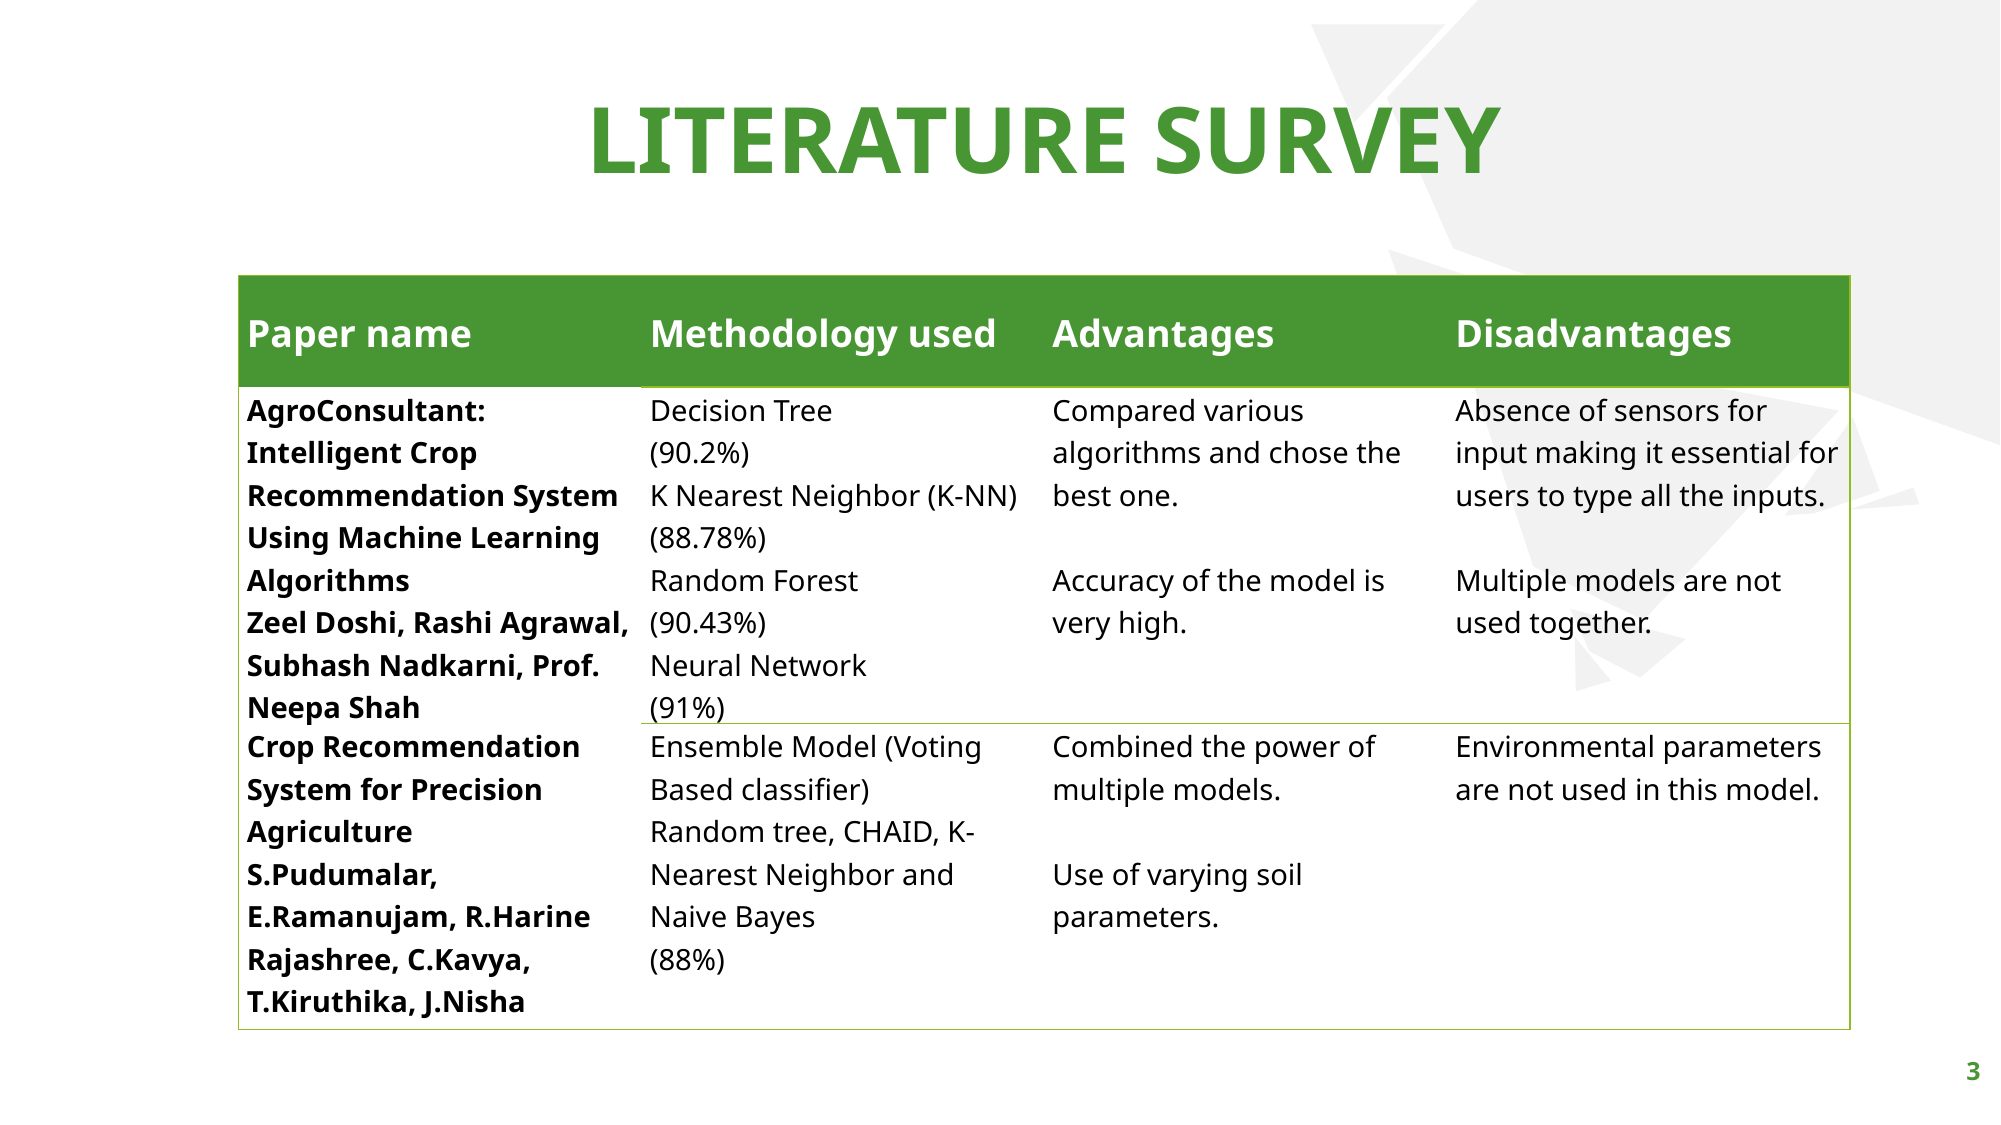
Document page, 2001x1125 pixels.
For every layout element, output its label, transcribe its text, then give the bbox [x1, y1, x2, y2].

table_header Disadvantages [1447, 276, 1849, 386]
table_cell Ensemble Model (Voting Based classifier) Random tree, CHAID, K-Nearest Neighbor and Naive Bayes (88%) [641, 724, 1044, 1029]
table_cell Compared various algorithms and chose the best one. Accuracy of the model is very high. [1044, 388, 1447, 723]
table_header Advantages [1044, 276, 1447, 386]
slide_number 3 [1744, 1042, 1996, 1103]
table_header Paper name [239, 276, 641, 387]
table_cell Environmental parameters are not used in this model. [1447, 724, 1849, 1029]
table_cell Absence of sensors for input making it essential for users to type all the inputs. Multiple models are not used together. [1447, 388, 1849, 723]
text_box LITERATURE SURVEY [238, 74, 1850, 200]
table_header Methodology used [641, 276, 1044, 386]
table_cell AgroConsultant: Intelligent Crop Recommendation System Using Machine Learning Algorithms Zeel Doshi, Rashi Agrawal, Subhash Nadkarni, Prof. Neepa Shah [239, 387, 641, 724]
table_cell Combined the power of multiple models. Use of varying soil parameters. [1044, 724, 1447, 1029]
table_cell Crop Recommendation System for Precision Agriculture S.Pudumalar, E.Ramanujam, R.Harine Rajashree, C.Kavya, T.Kiruthika, J.Nisha [239, 724, 641, 1029]
table_cell Decision Tree (90.2%) K Nearest Neighbor (K-NN) (88.78%) Random Forest (90.43%) Neural Network (91%) [641, 388, 1044, 723]
